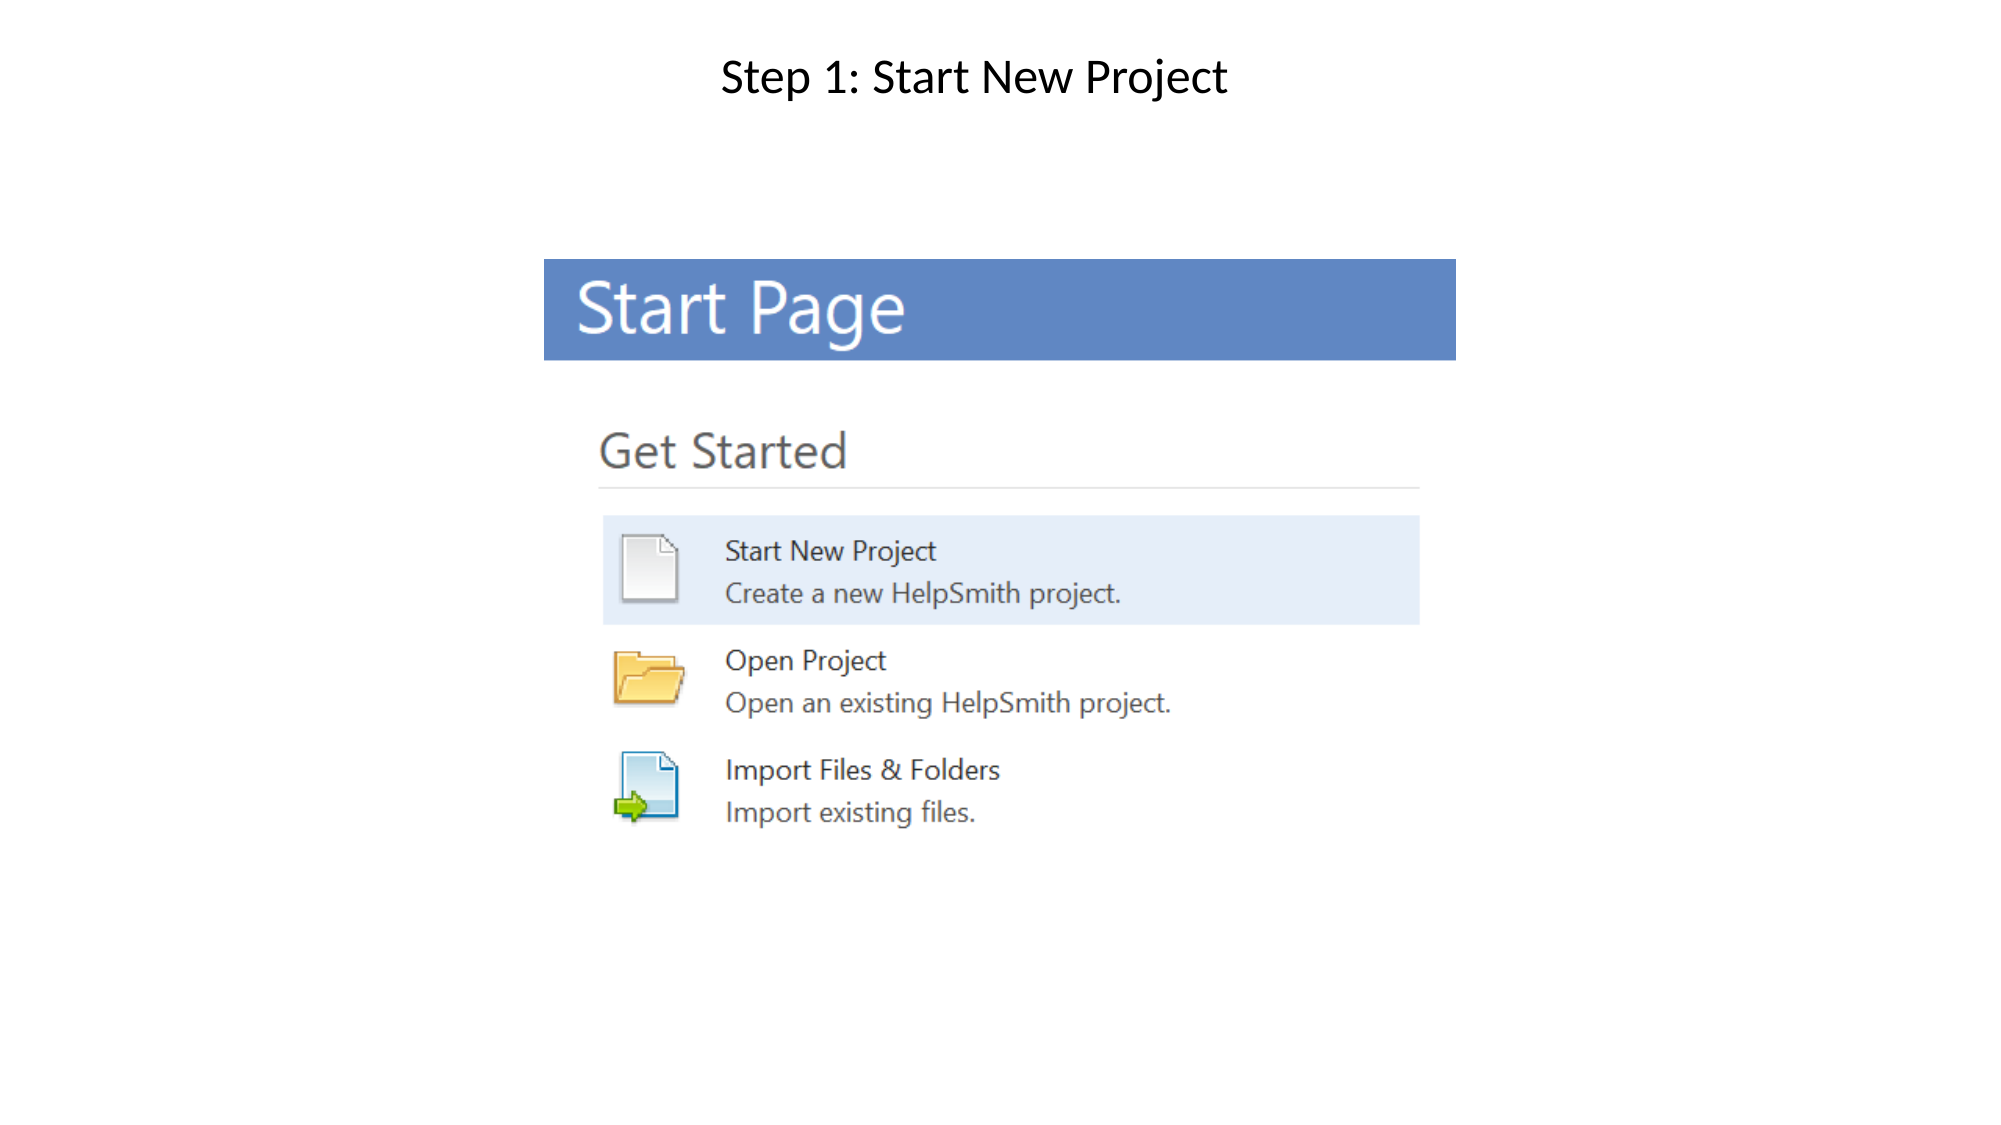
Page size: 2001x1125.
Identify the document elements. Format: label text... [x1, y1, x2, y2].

picture [544, 259, 1456, 866]
subtitle Step 1: Start New Project [225, 42, 1725, 166]
